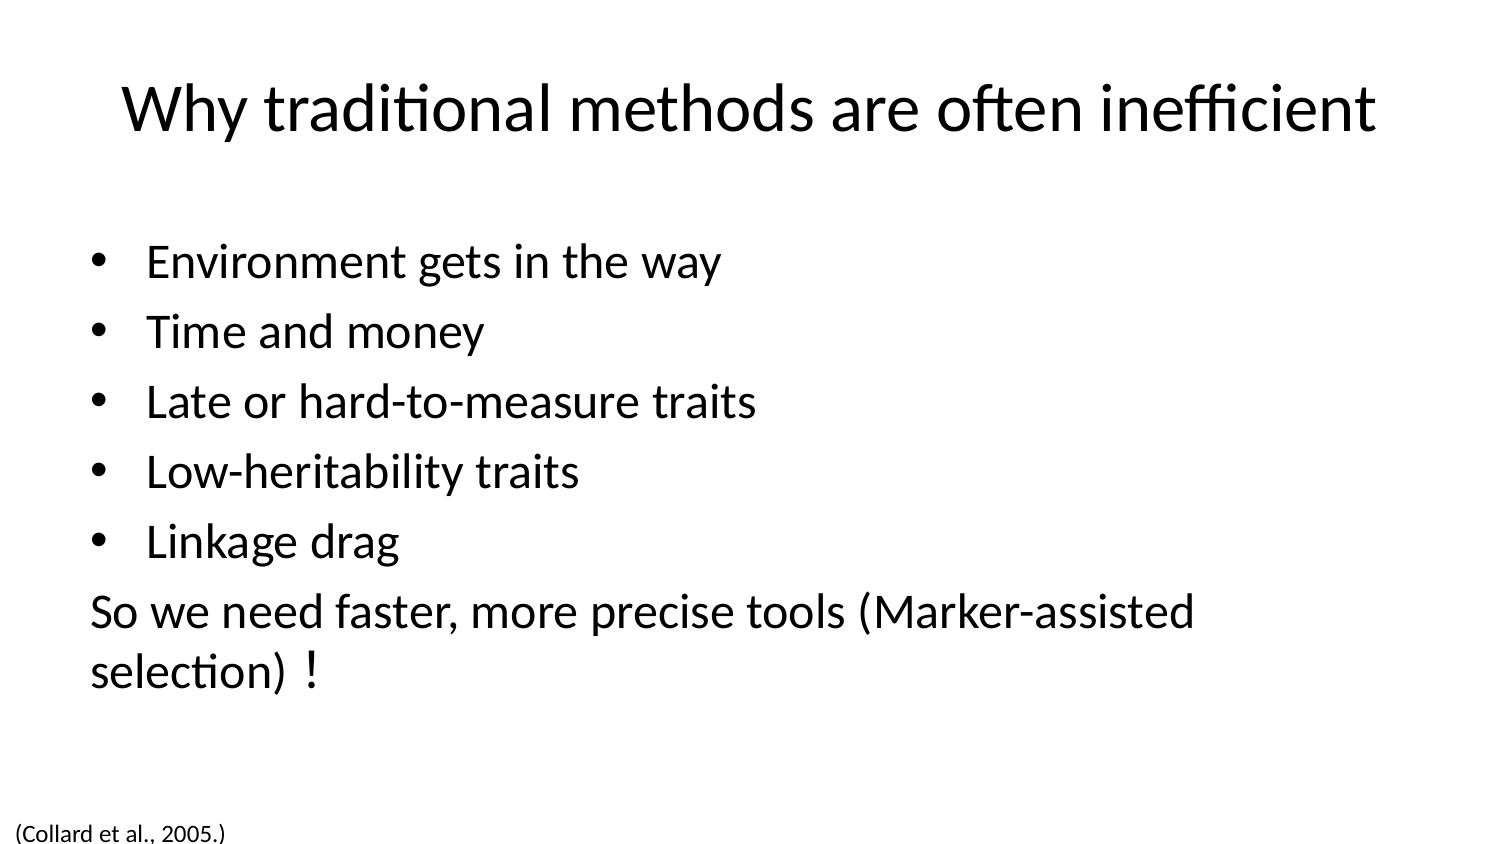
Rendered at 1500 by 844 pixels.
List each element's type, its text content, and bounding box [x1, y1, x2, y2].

list Environment gets in the way Time and money Late or hard-to-measure traits Low-heritability traits Linkage drag So we need faster, more precise tools (Marker-assisted selection)！ [75, 221, 1425, 775]
title Why traditional methods are often inefficient [75, 33, 1425, 175]
text_box (Collard et al., 2005.) [0, 809, 1421, 844]
